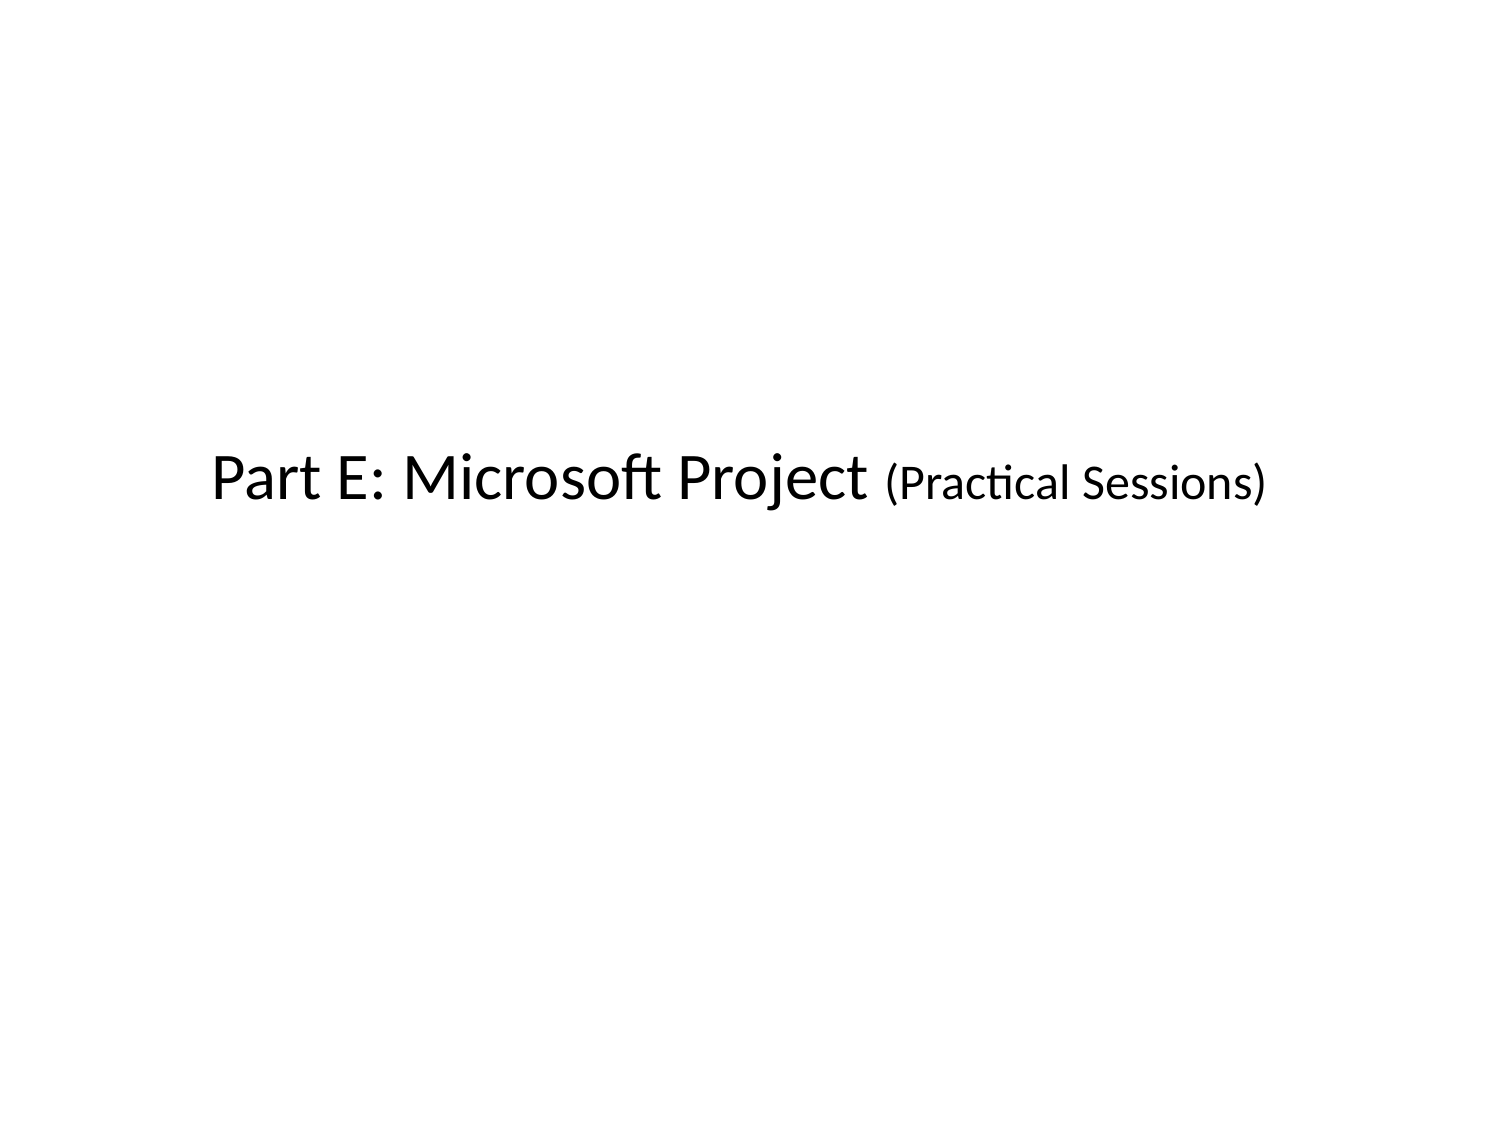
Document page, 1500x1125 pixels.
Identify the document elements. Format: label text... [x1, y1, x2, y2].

title Part E: Microsoft Project (Practical Sessions) [64, 408, 1415, 537]
